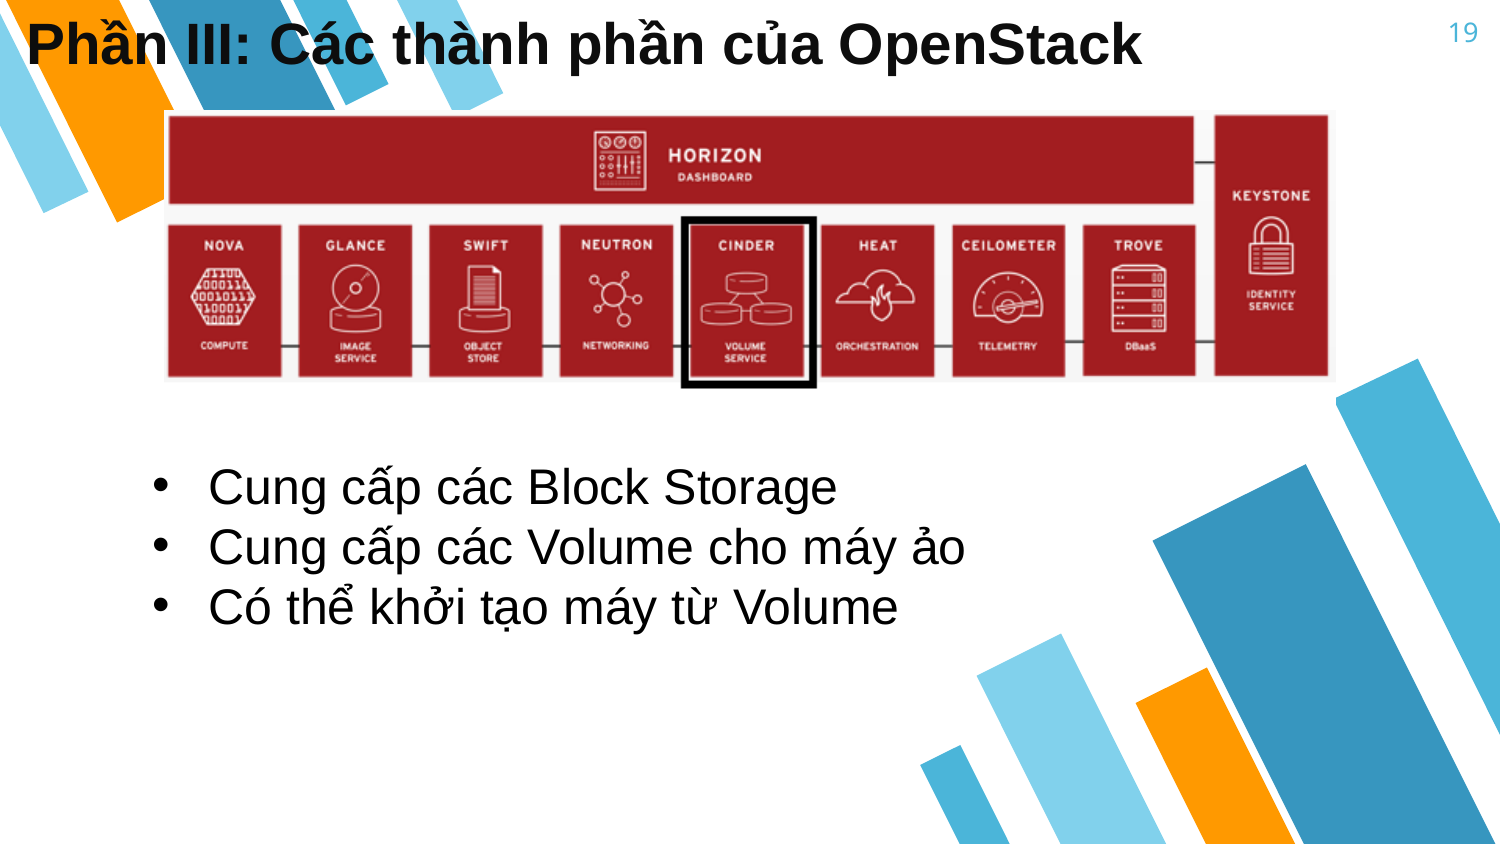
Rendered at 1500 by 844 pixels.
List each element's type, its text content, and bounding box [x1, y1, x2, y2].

text_box Cung cấp các Block Storage Cung cấp các Volume cho máy ảo Có thể khởi tạo máy từ Volume [137, 446, 1375, 710]
slide_number 19 [1403, 0, 1494, 65]
picture [163, 110, 1337, 406]
text_box Phần III: Các thành phần của OpenStack [0, 0, 1175, 87]
